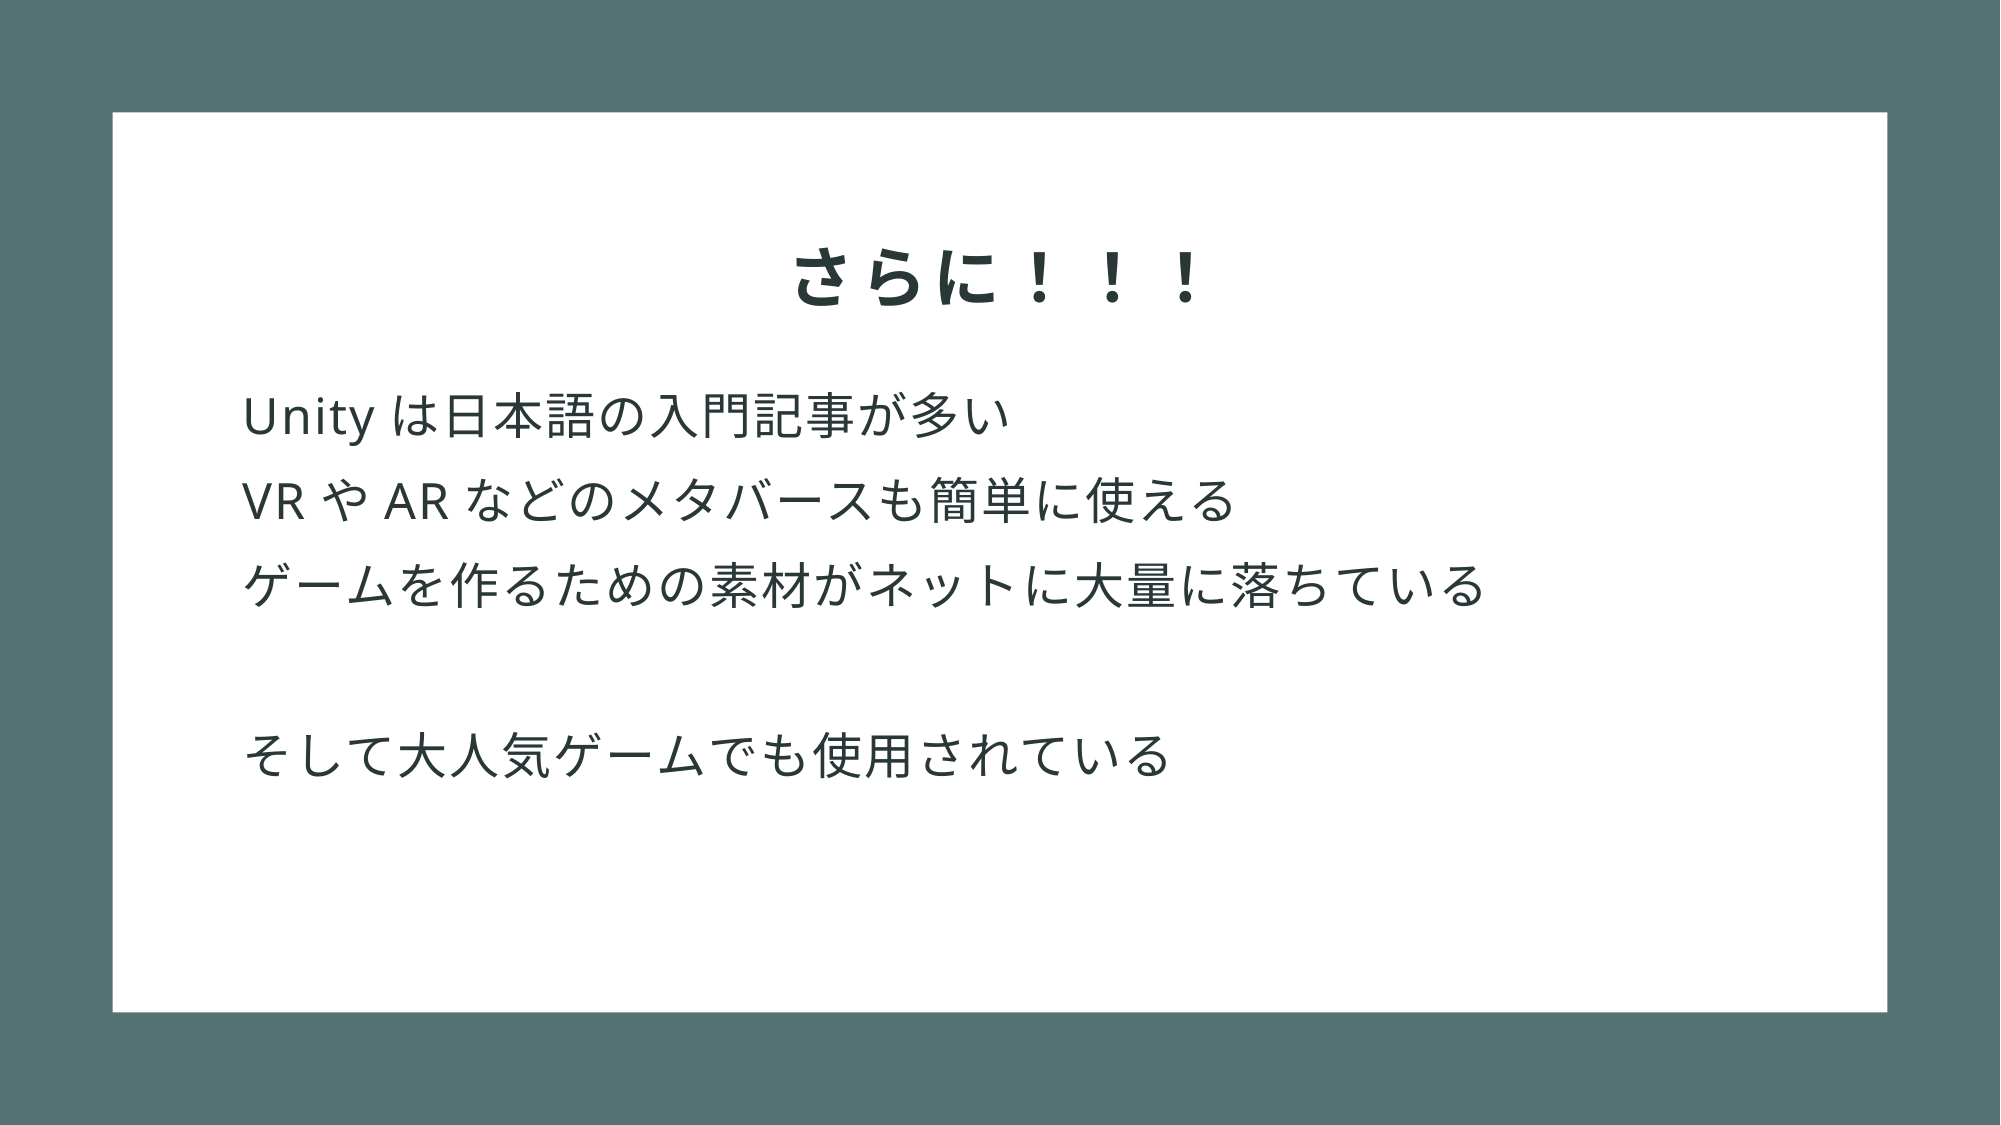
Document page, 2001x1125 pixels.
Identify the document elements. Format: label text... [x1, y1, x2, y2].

text_box [111, 111, 1888, 1013]
title さらに！！！ [225, 165, 1782, 332]
list Unityは日本語の入門記事が多い VRやARなどのメタバースも簡単に使える ゲームを作るための素材がネットに大量に落ちている そして大人気ゲームでも使用されている [225, 361, 1782, 943]
text_box [0, 0, 2000, 1125]
